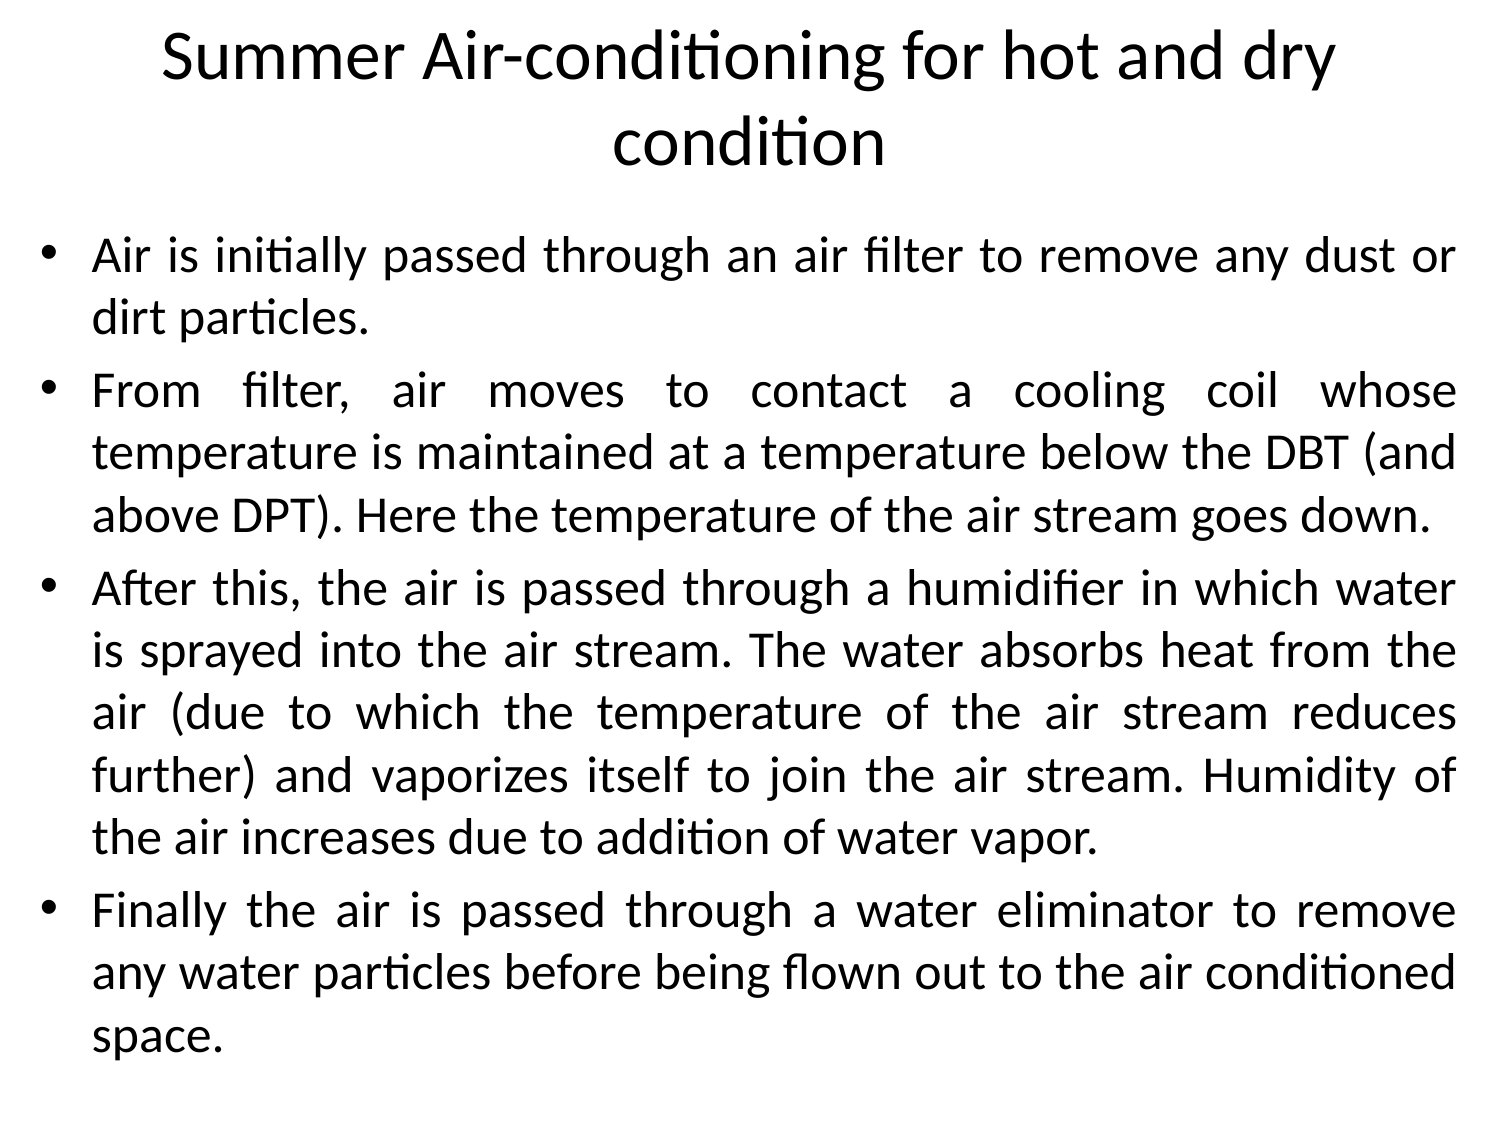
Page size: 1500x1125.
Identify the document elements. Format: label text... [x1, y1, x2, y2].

title Summer Air-conditioning for hot and dry condition [75, 0, 1425, 188]
list Air is initially passed through an air filter to remove any dust or dirt particles. From filter, air moves to contact a cooling coil whose temperature is maintained at a temperature below the DBT (and above DPT). Here the temperature of the air stream goes down. After this, the air is passed through a humidifier in which water is sprayed into the air stream. The water absorbs heat from the air (due to which the temperature of the air stream reduces further) and vaporizes itself to join the air stream. Humidity of the air increases due to addition of water vapor. Finally the air is passed through a water eliminator to remove any water particles before being flown out to the air conditioned space. [24, 212, 1475, 1125]
